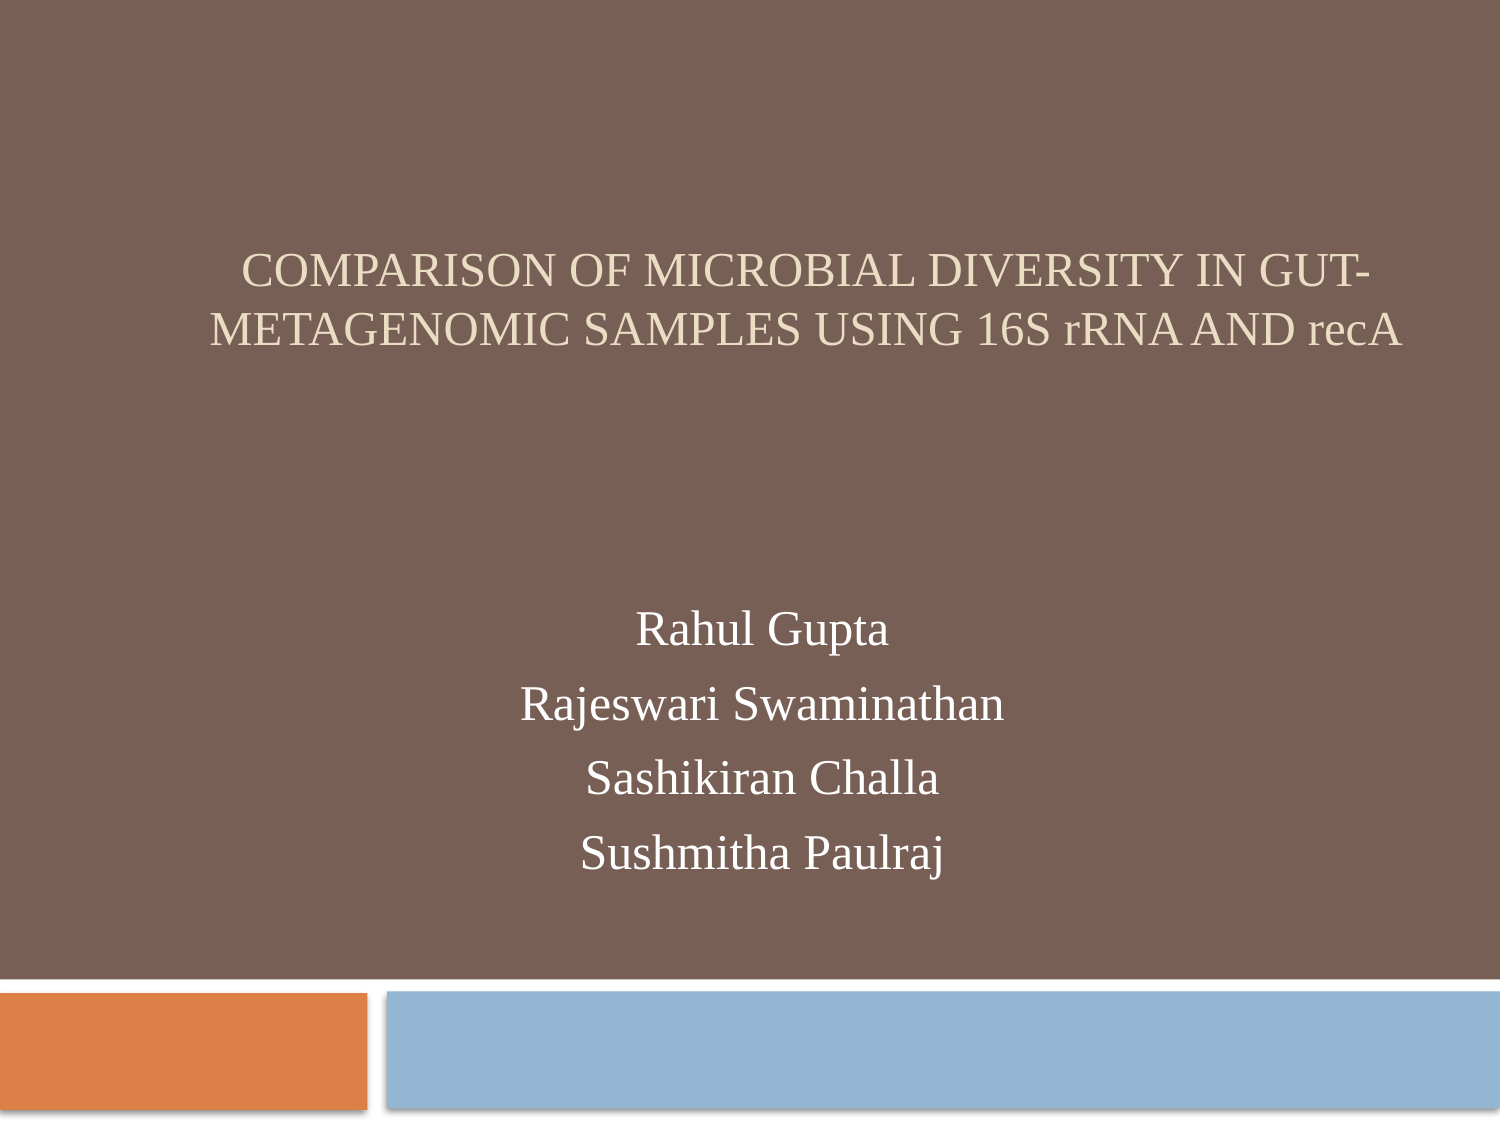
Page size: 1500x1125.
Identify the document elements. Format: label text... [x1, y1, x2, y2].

title Comparison of microbial diversity in gut-metagenomic samples using 16s rRNA and recA [112, 87, 1500, 363]
subtitle Rahul Gupta Rajeswari Swaminathan Sashikiran Challa Sushmitha Paulraj [237, 575, 1288, 900]
